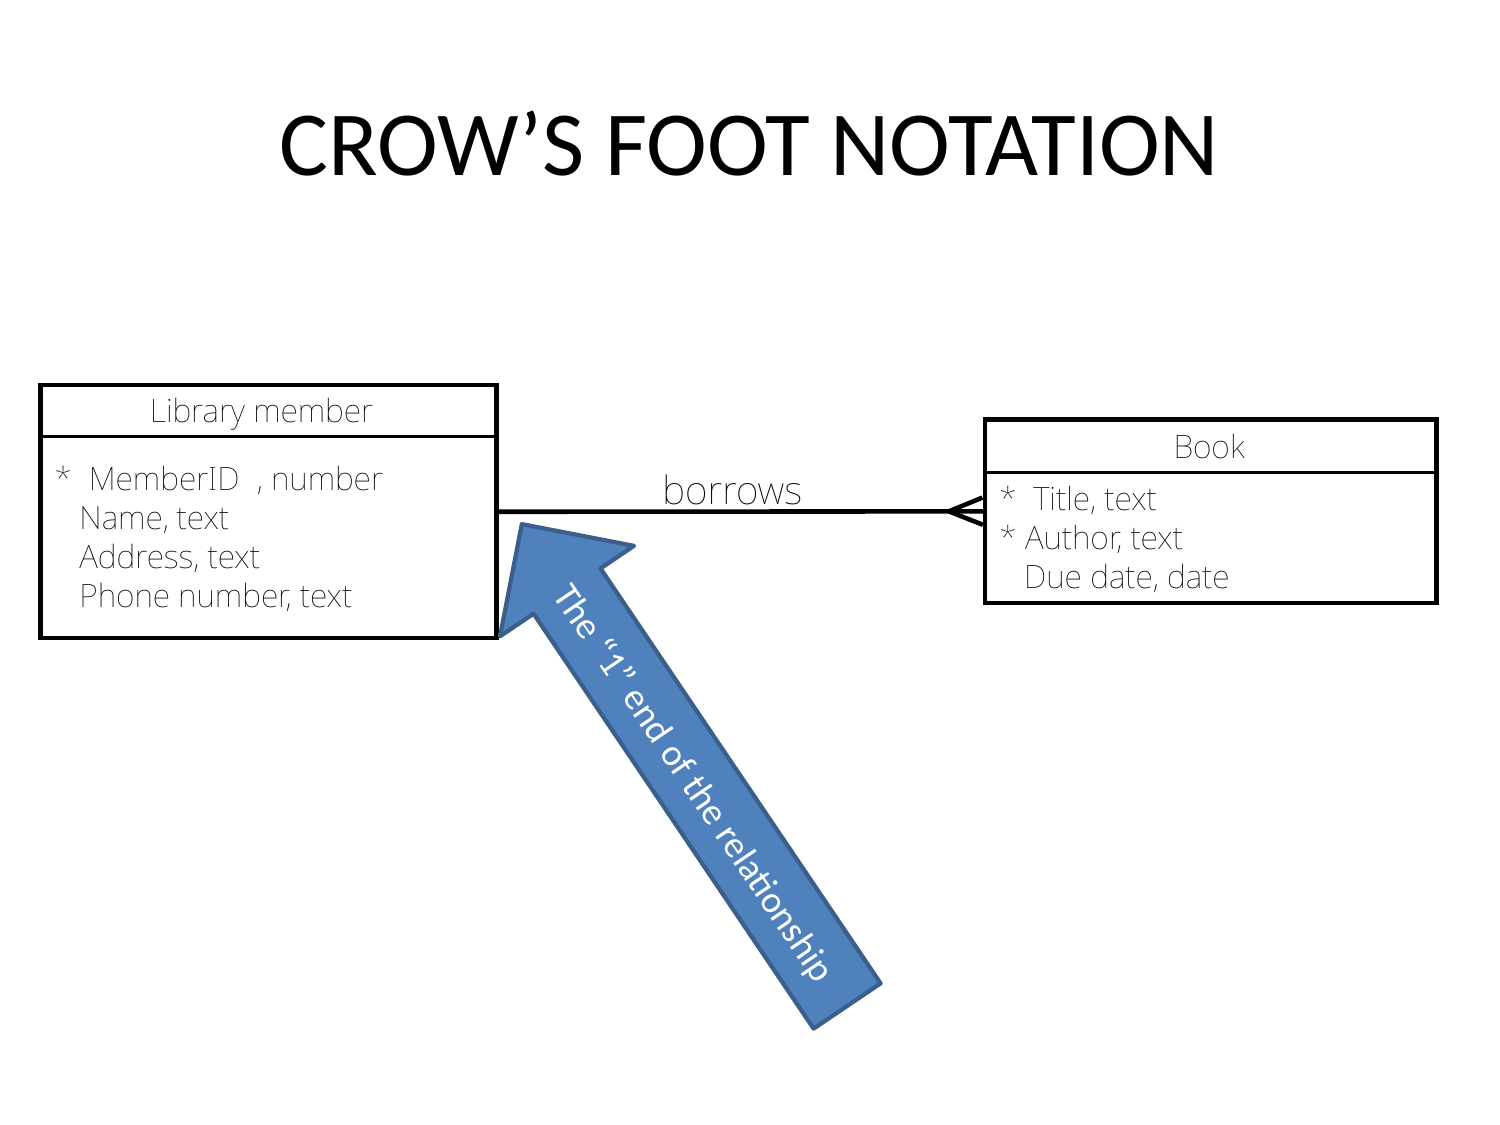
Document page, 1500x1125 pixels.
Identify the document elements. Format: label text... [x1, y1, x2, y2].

picture [28, 373, 1472, 657]
text_box The “1” end of the relationship [566, 666, 883, 1031]
title CROW’S FOOT NOTATION [75, 45, 1425, 233]
